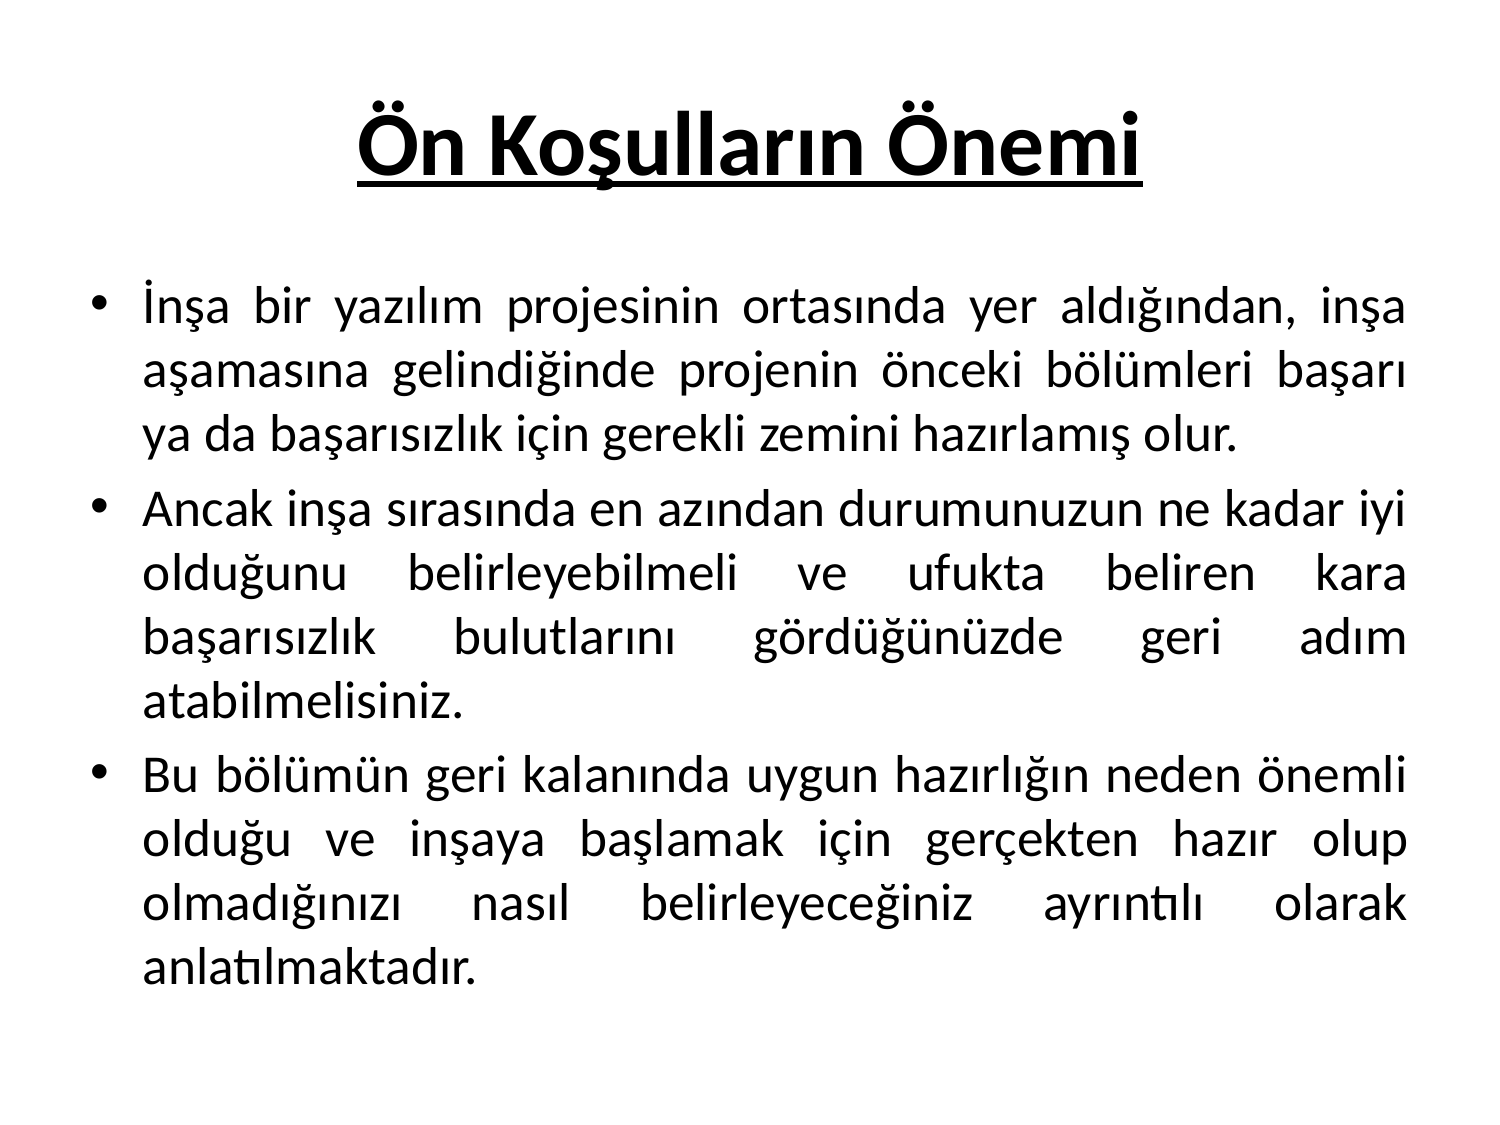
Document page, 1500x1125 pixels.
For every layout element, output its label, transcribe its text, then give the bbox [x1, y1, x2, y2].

title Ön Koşulların Önemi [75, 45, 1425, 233]
list İnşa bir yazılım projesinin ortasında yer aldığından, inşa aşamasına gelindiğinde projenin önceki bölümleri başarı ya da başarısızlık için gerekli zemini hazırlamış olur. Ancak inşa sırasında en azından durumunuzun ne kadar iyi olduğunu belirleyebilmeli ve ufukta beliren kara başarısızlık bulutlarını gördüğünüzde geri adım atabilmelisiniz. Bu bölümün geri kalanında uygun hazırlığın neden önemli olduğu ve inşaya başlamak için gerçekten hazır olup olmadığınızı nasıl belirleyeceğiniz ayrıntılı olarak anlatılmaktadır. [75, 262, 1425, 1005]
